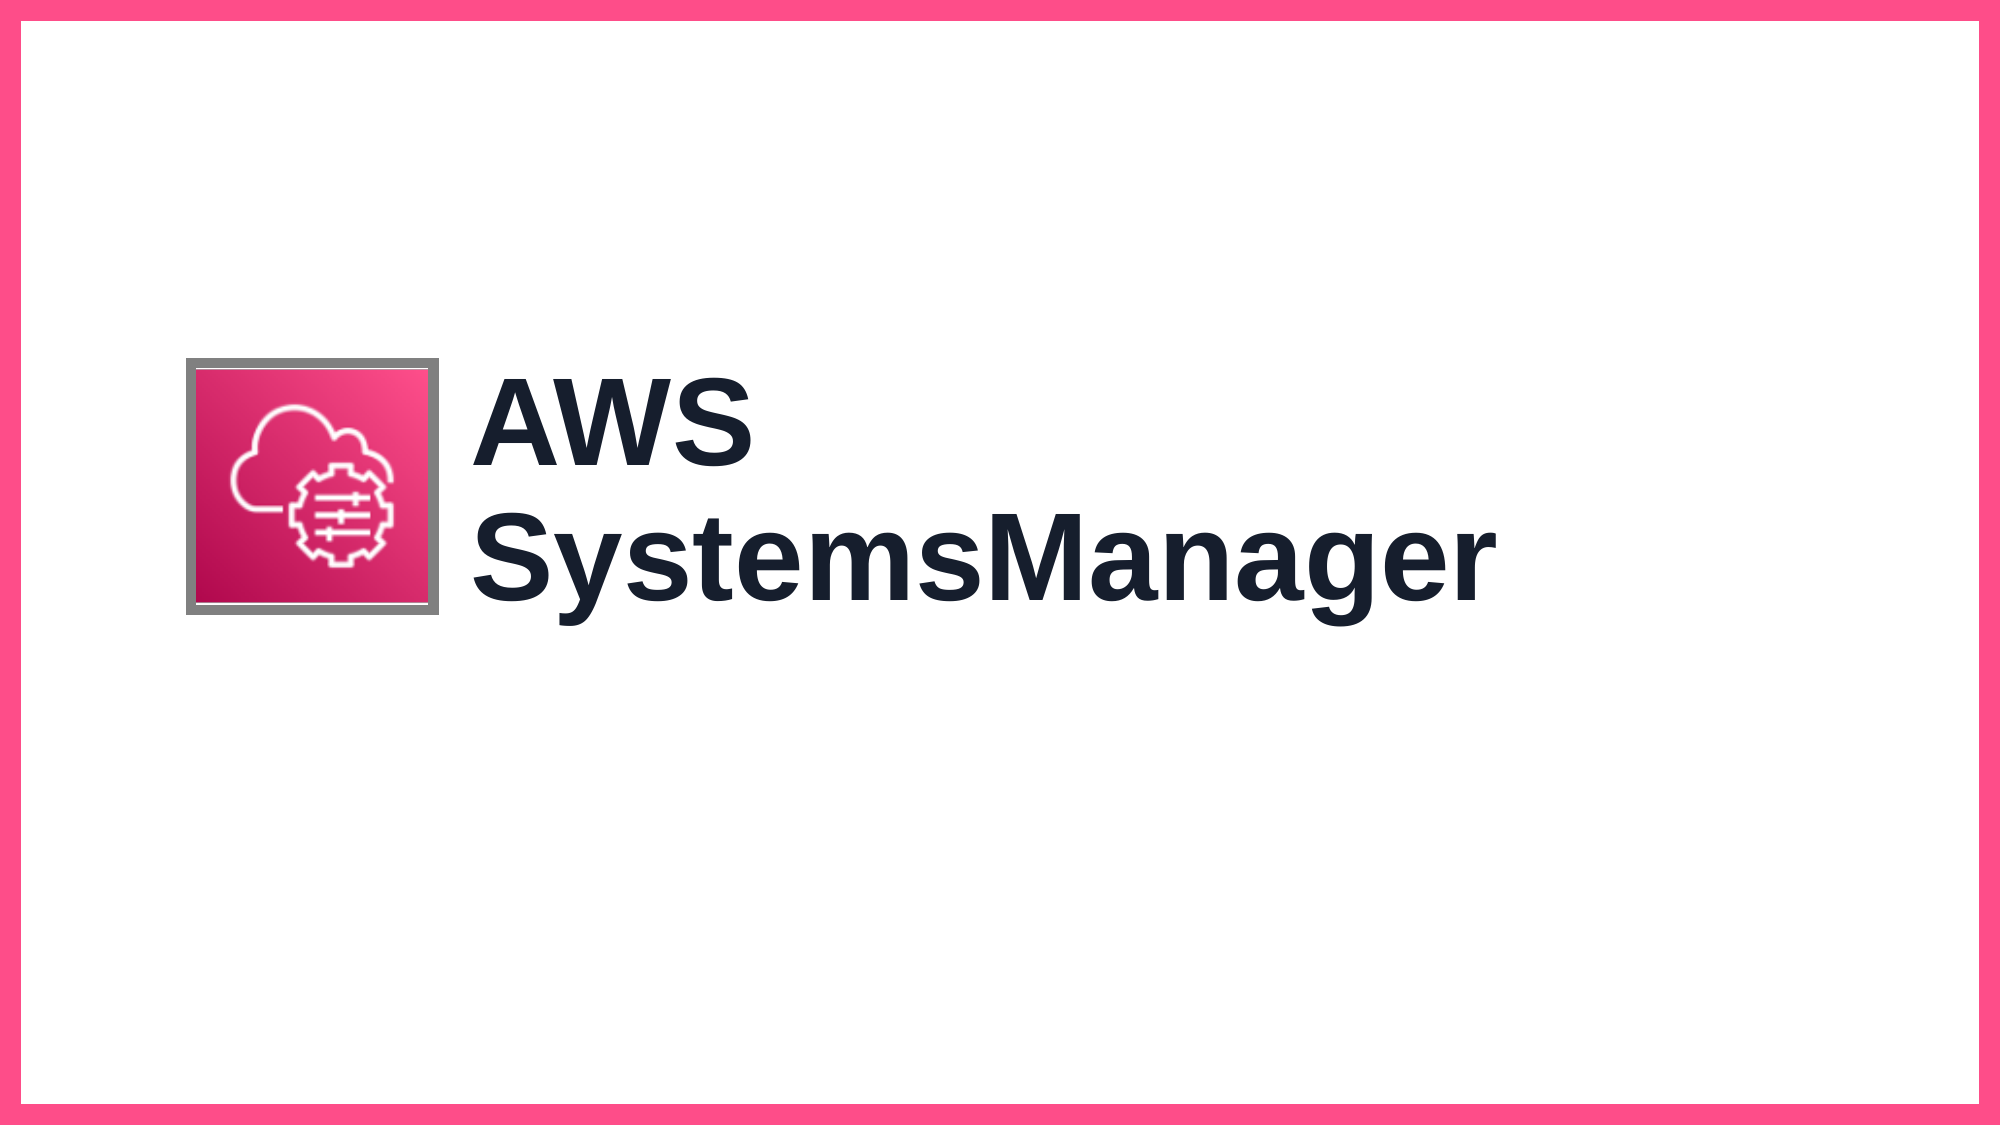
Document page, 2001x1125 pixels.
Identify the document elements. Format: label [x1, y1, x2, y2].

picture [196, 368, 429, 605]
text_box [0, 0, 2000, 1125]
